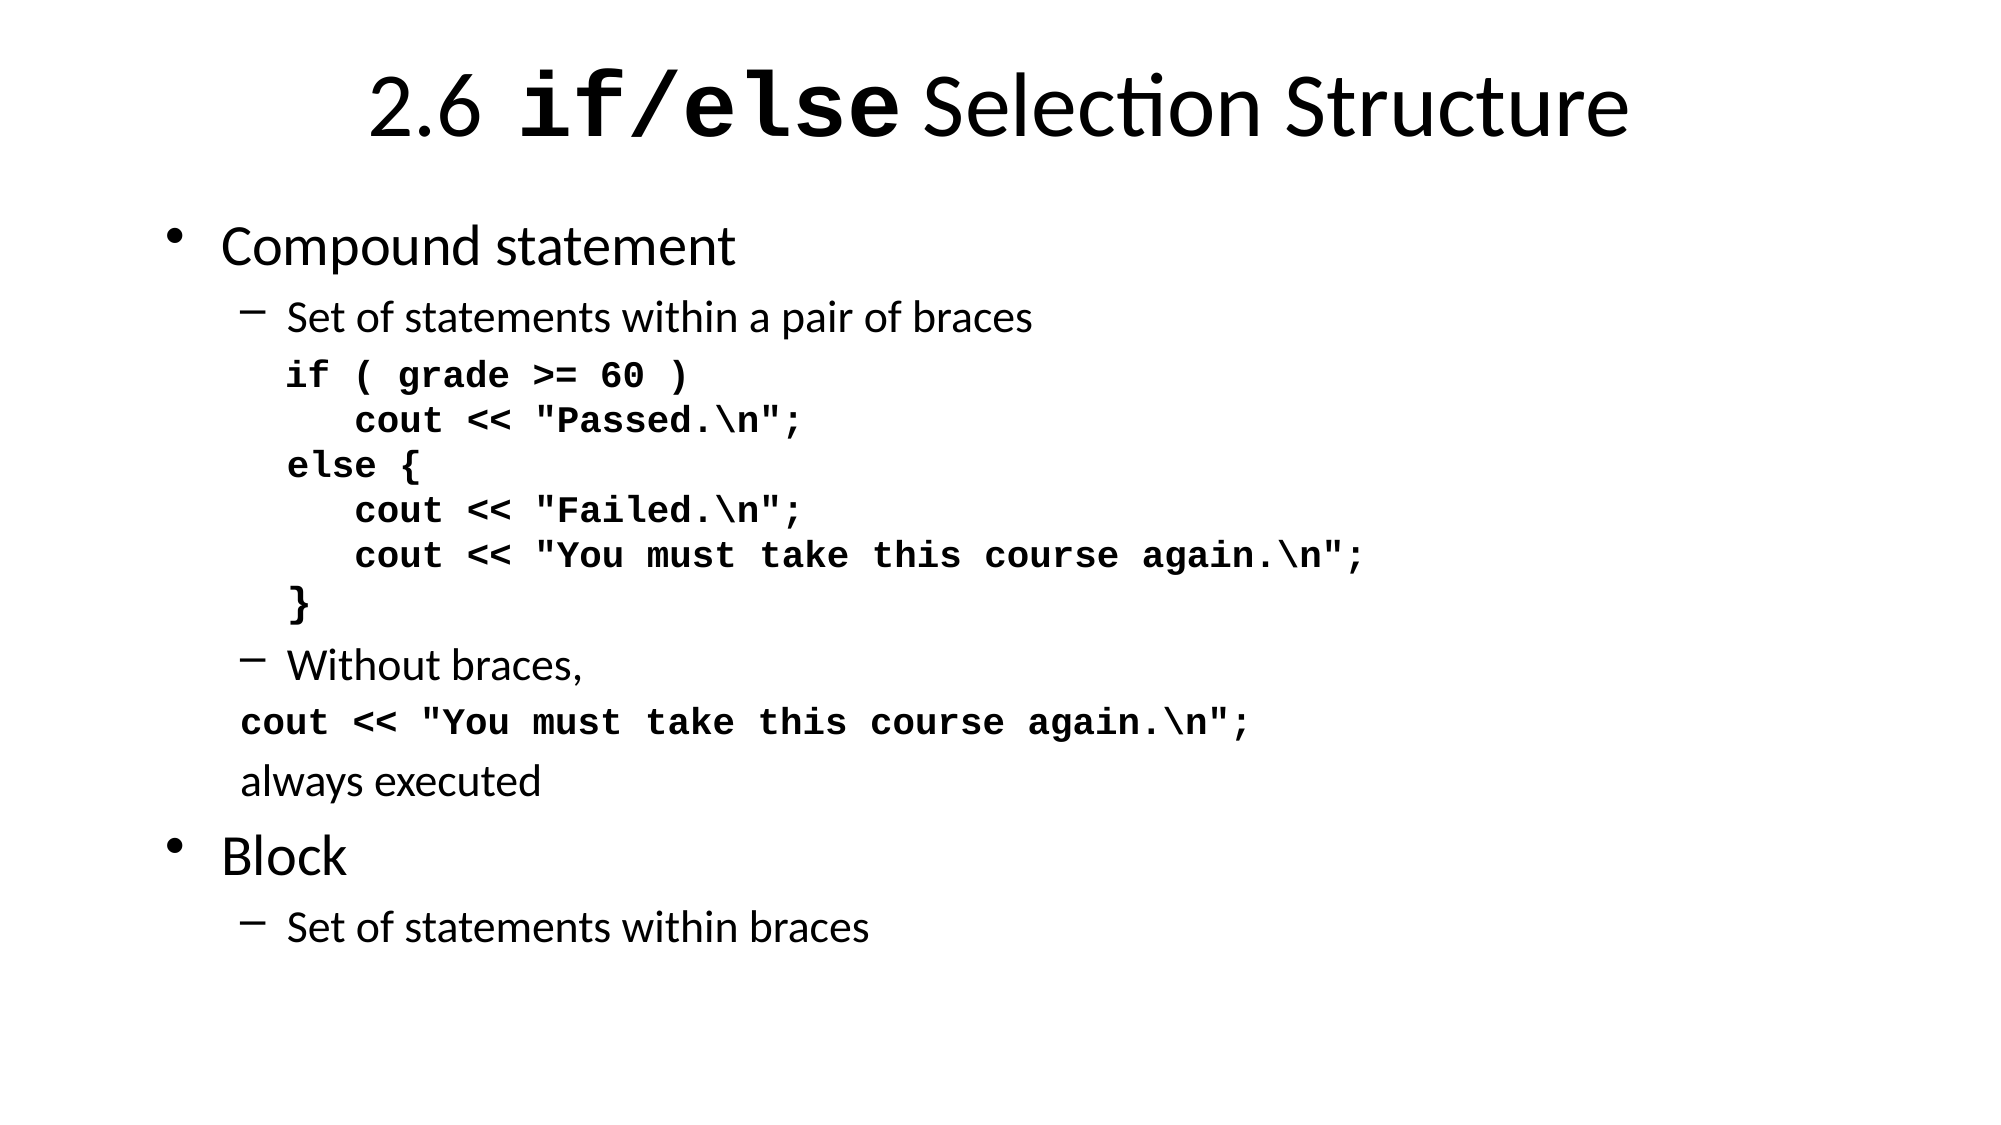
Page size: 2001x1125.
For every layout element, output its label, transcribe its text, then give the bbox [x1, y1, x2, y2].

list Compound statement Set of statements within a pair of braces if ( grade >= 60 ) cout << "Passed.\n"; else { cout << "Failed.\n"; cout << "You must take this course again.\n"; } Without braces, cout << "You must take this course again.\n"; always executed Block Set of statements within braces [150, 200, 1850, 1063]
title 2.6 if/else Selection Structure [150, 12, 1850, 188]
